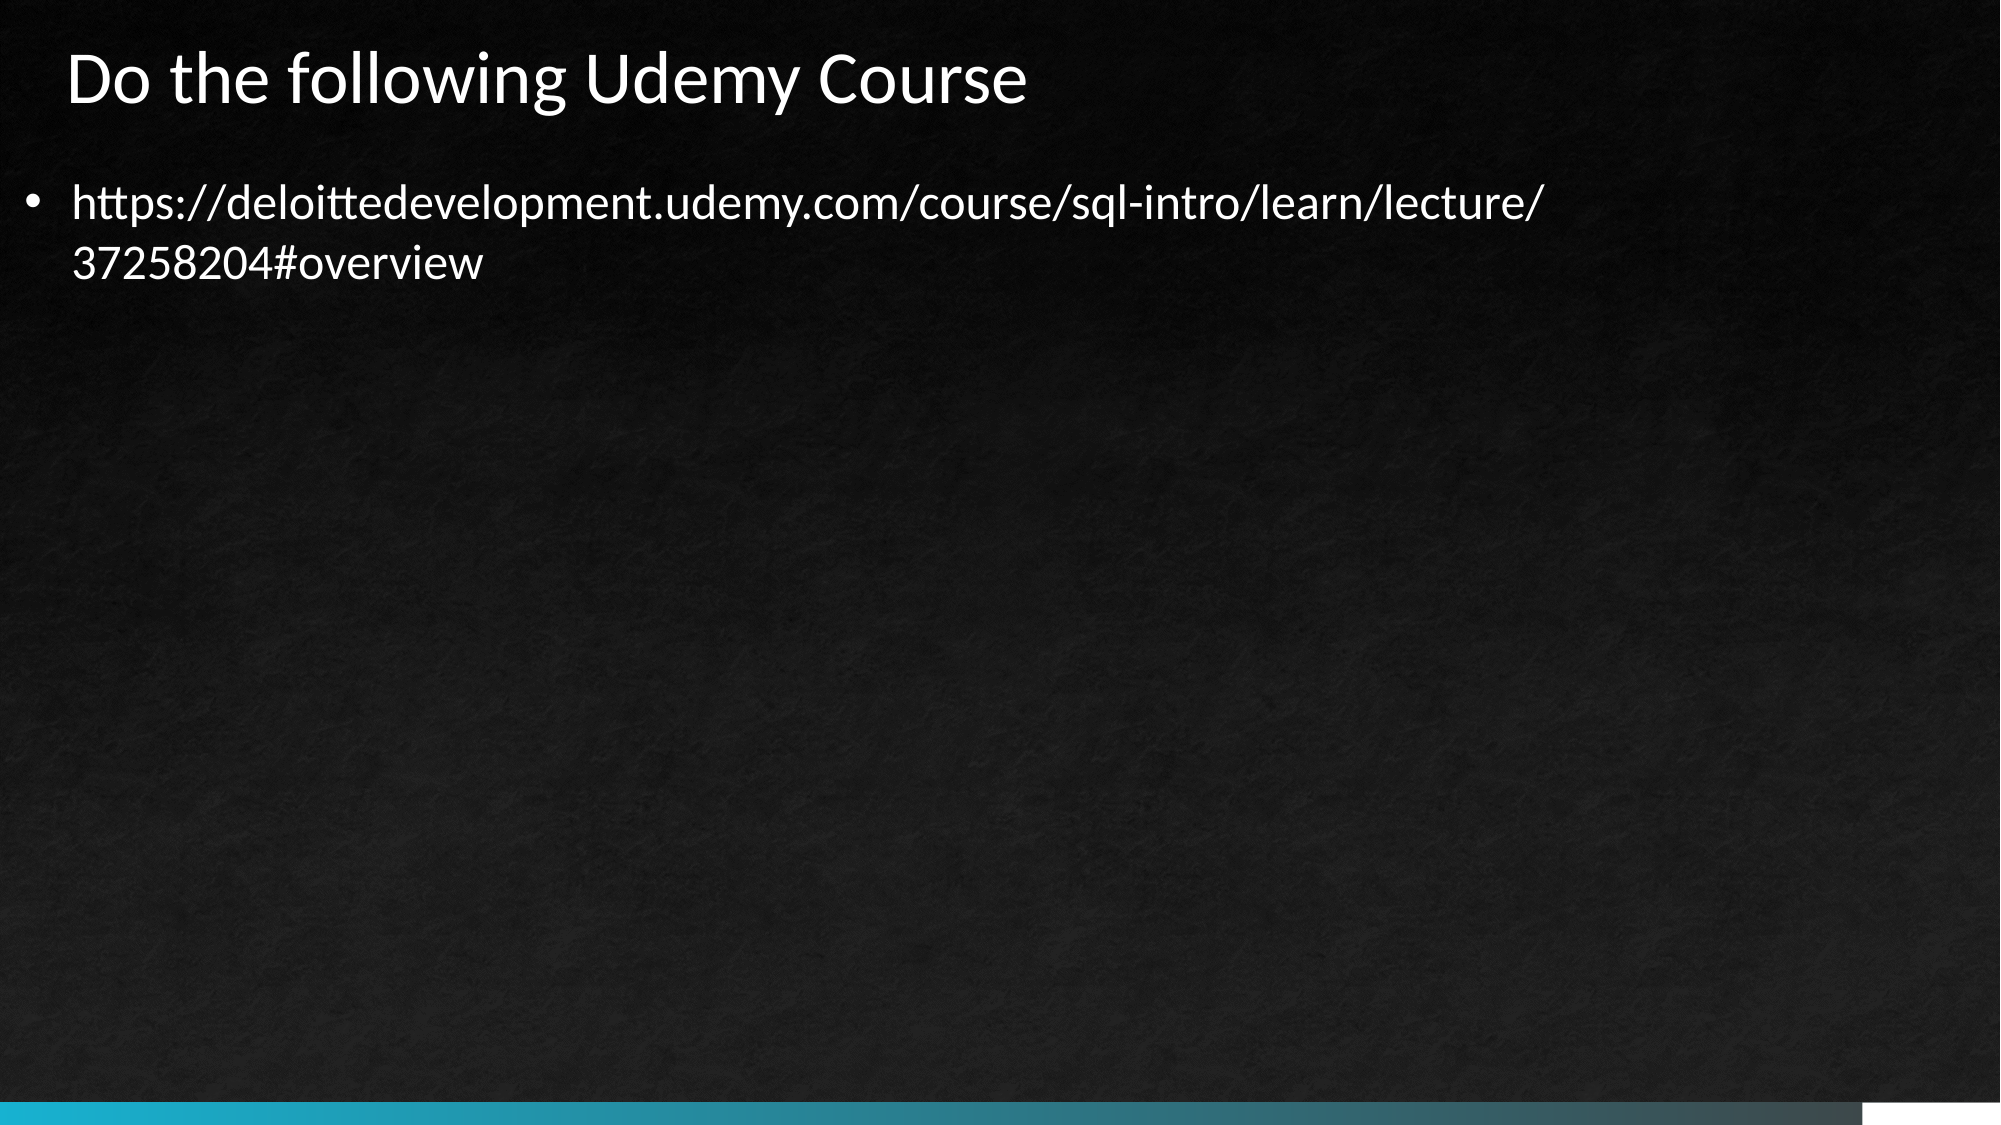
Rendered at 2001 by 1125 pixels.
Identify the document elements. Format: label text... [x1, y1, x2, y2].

text_box Do the following Udemy Course [51, 20, 1520, 126]
picture [0, 0, 2000, 1103]
text_box https://deloittedevelopment.udemy.com/course/sql-intro/learn/lecture/37258204#overview [9, 162, 1804, 298]
